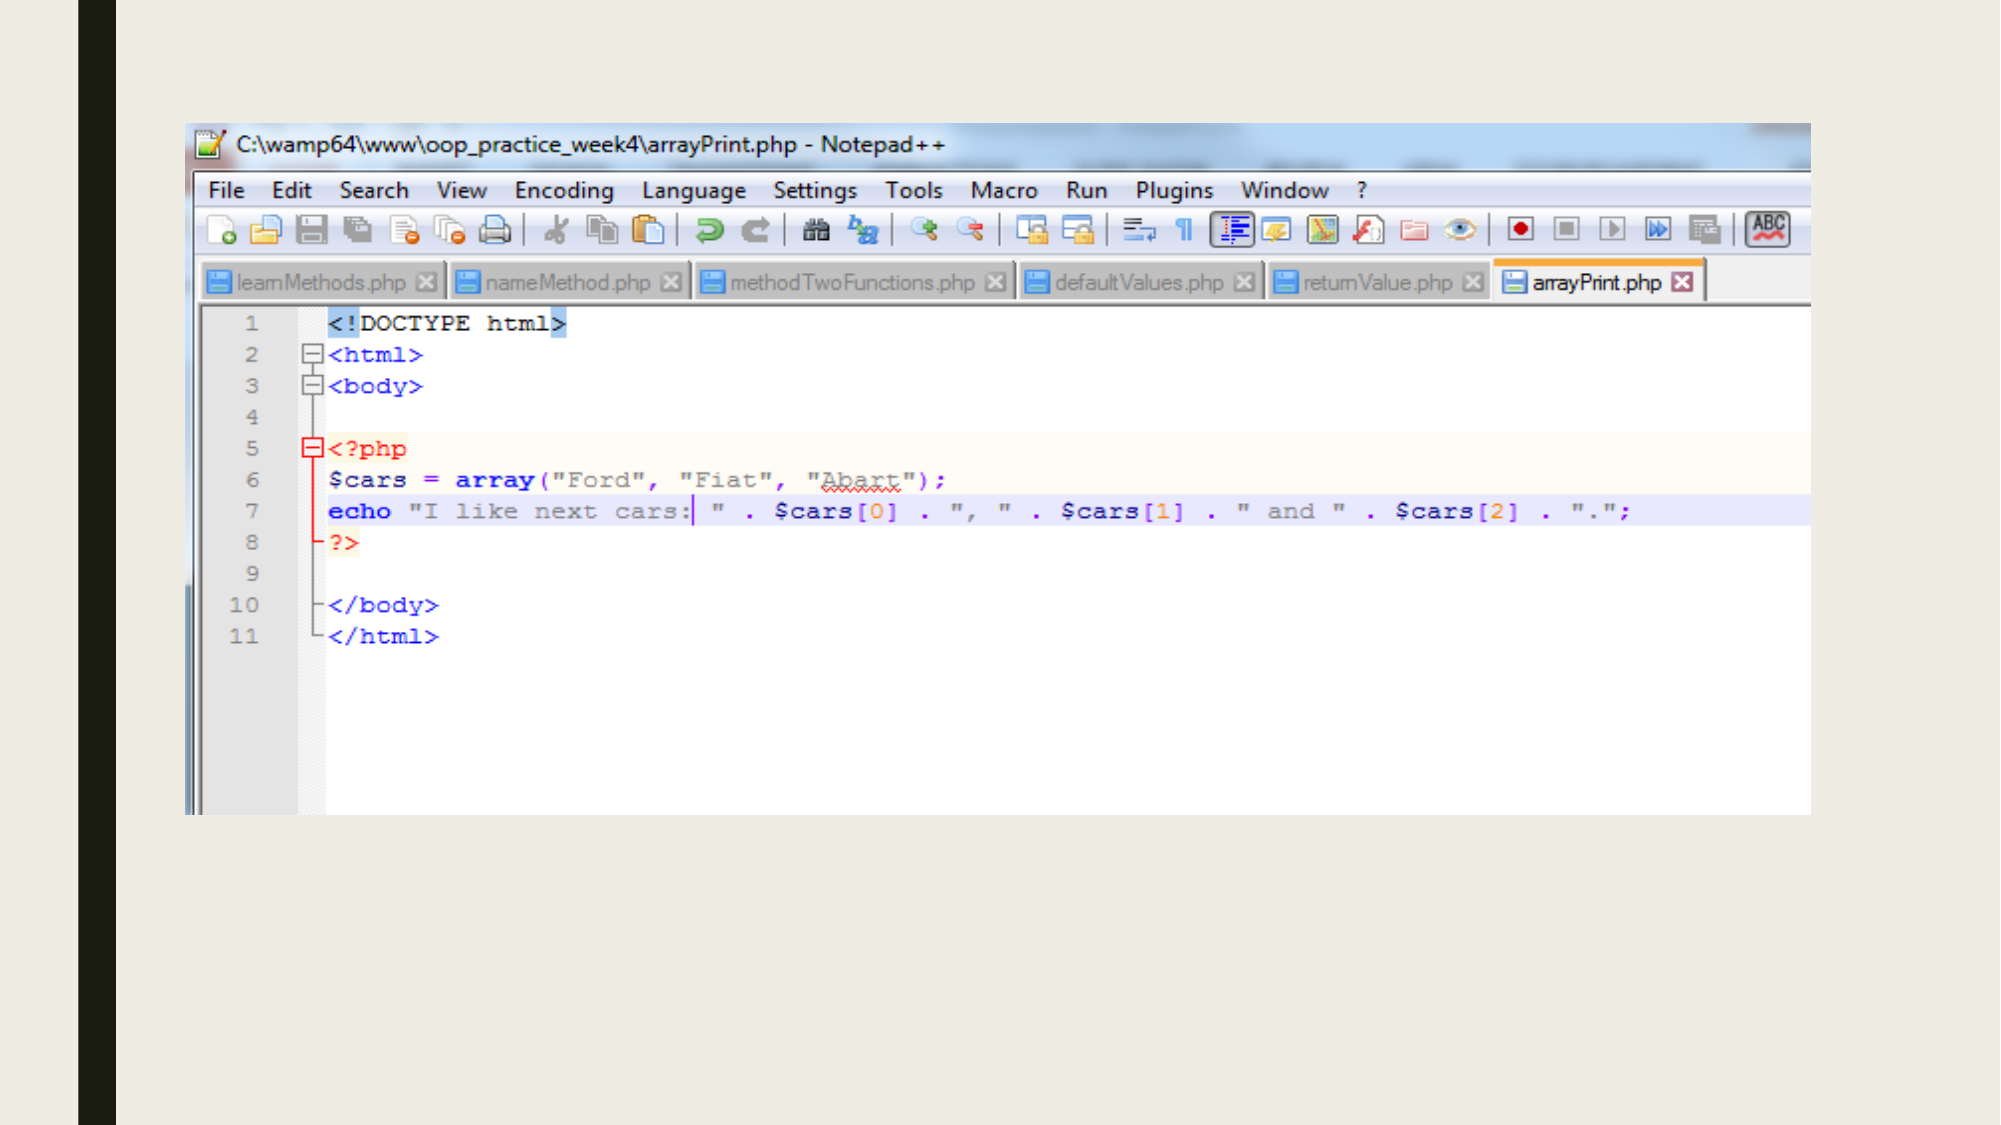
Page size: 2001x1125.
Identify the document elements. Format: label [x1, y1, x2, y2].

list [185, 123, 1811, 815]
